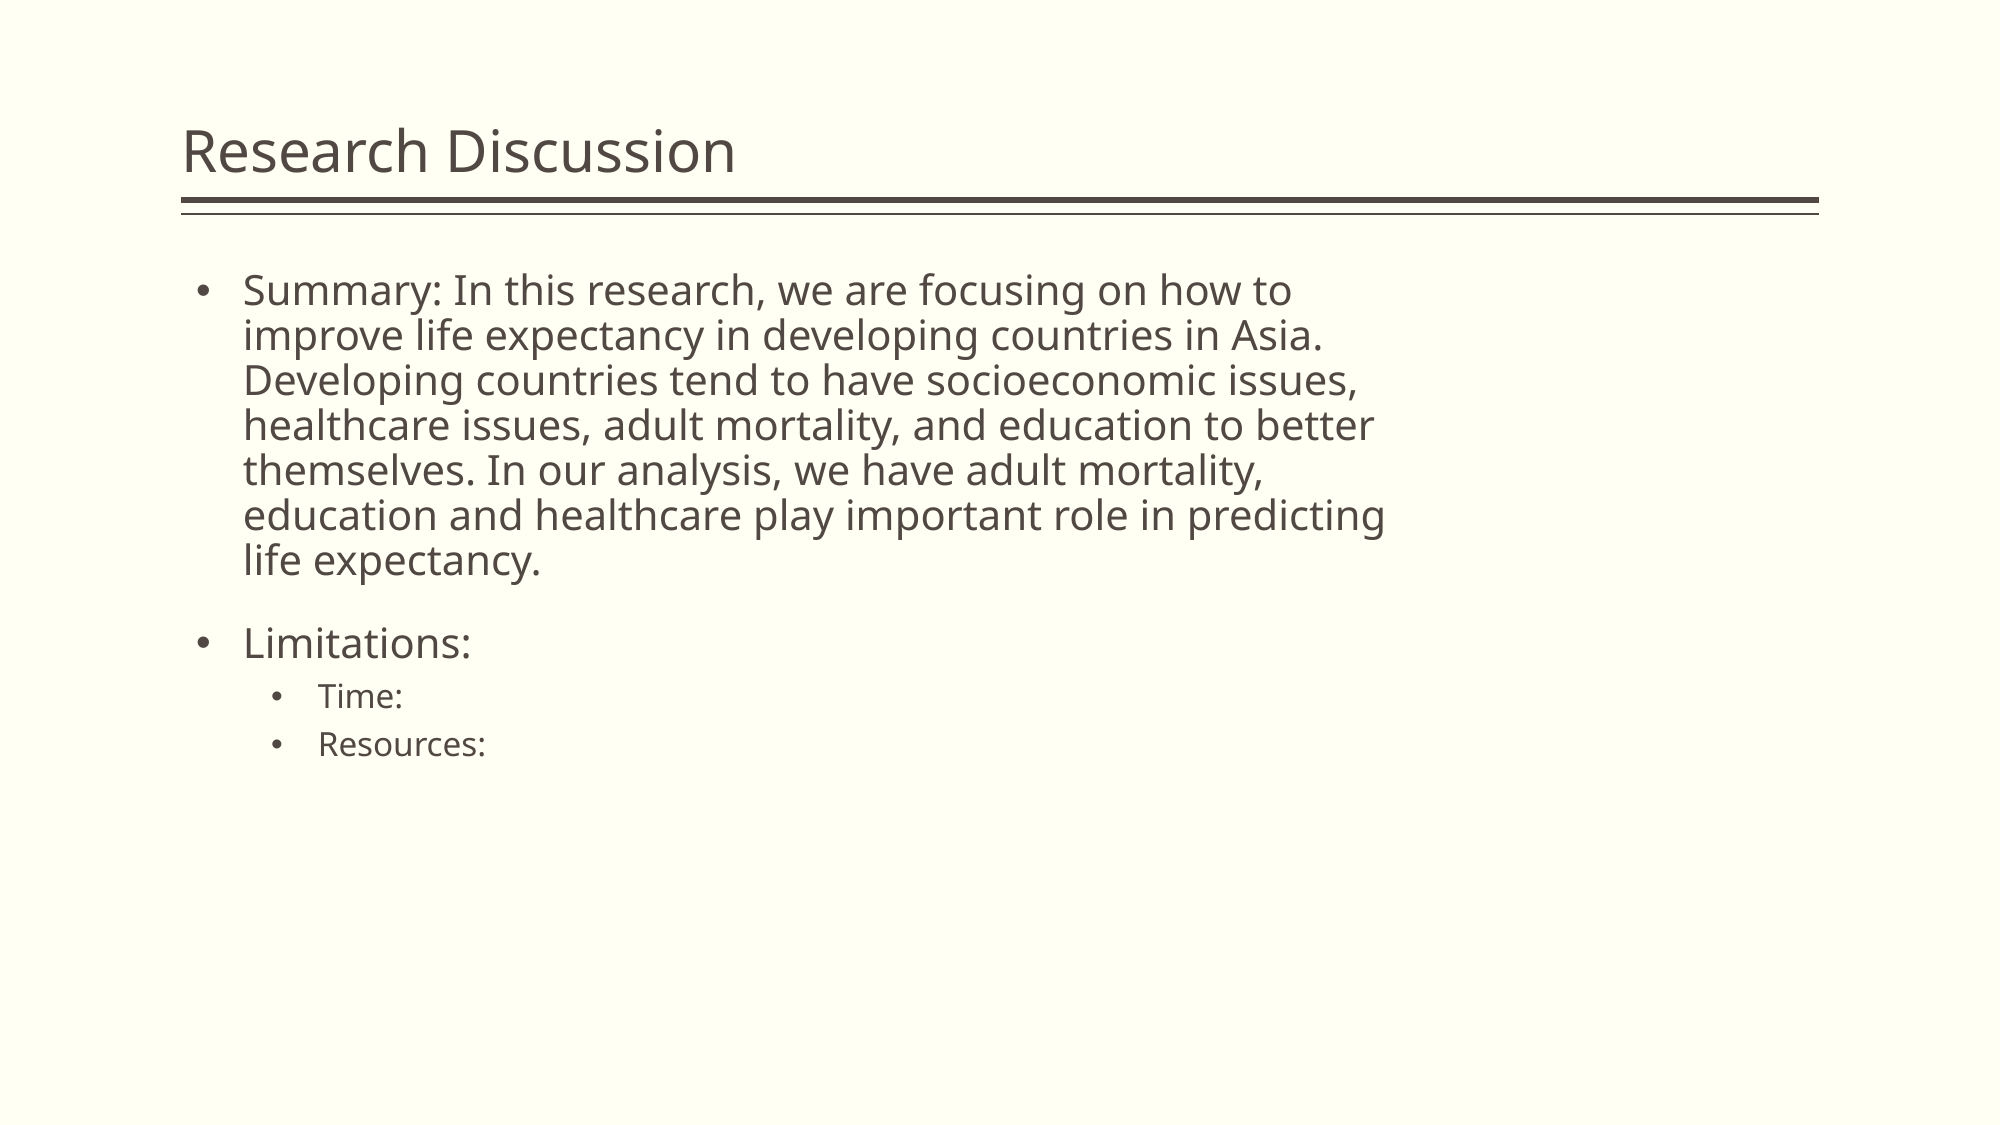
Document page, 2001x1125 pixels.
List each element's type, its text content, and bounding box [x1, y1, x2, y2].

title Research Discussion [181, 12, 1819, 193]
text_box Summary: In this research, we are focusing on how to improve life expectancy in developing countries in Asia. Developing countries tend to have socioeconomic issues, healthcare issues, adult mortality, and education to better themselves. In our analysis, we have adult mortality, education and healthcare play important role in predicting life expectancy. Limitations: Time: Resources: [181, 262, 1465, 1013]
